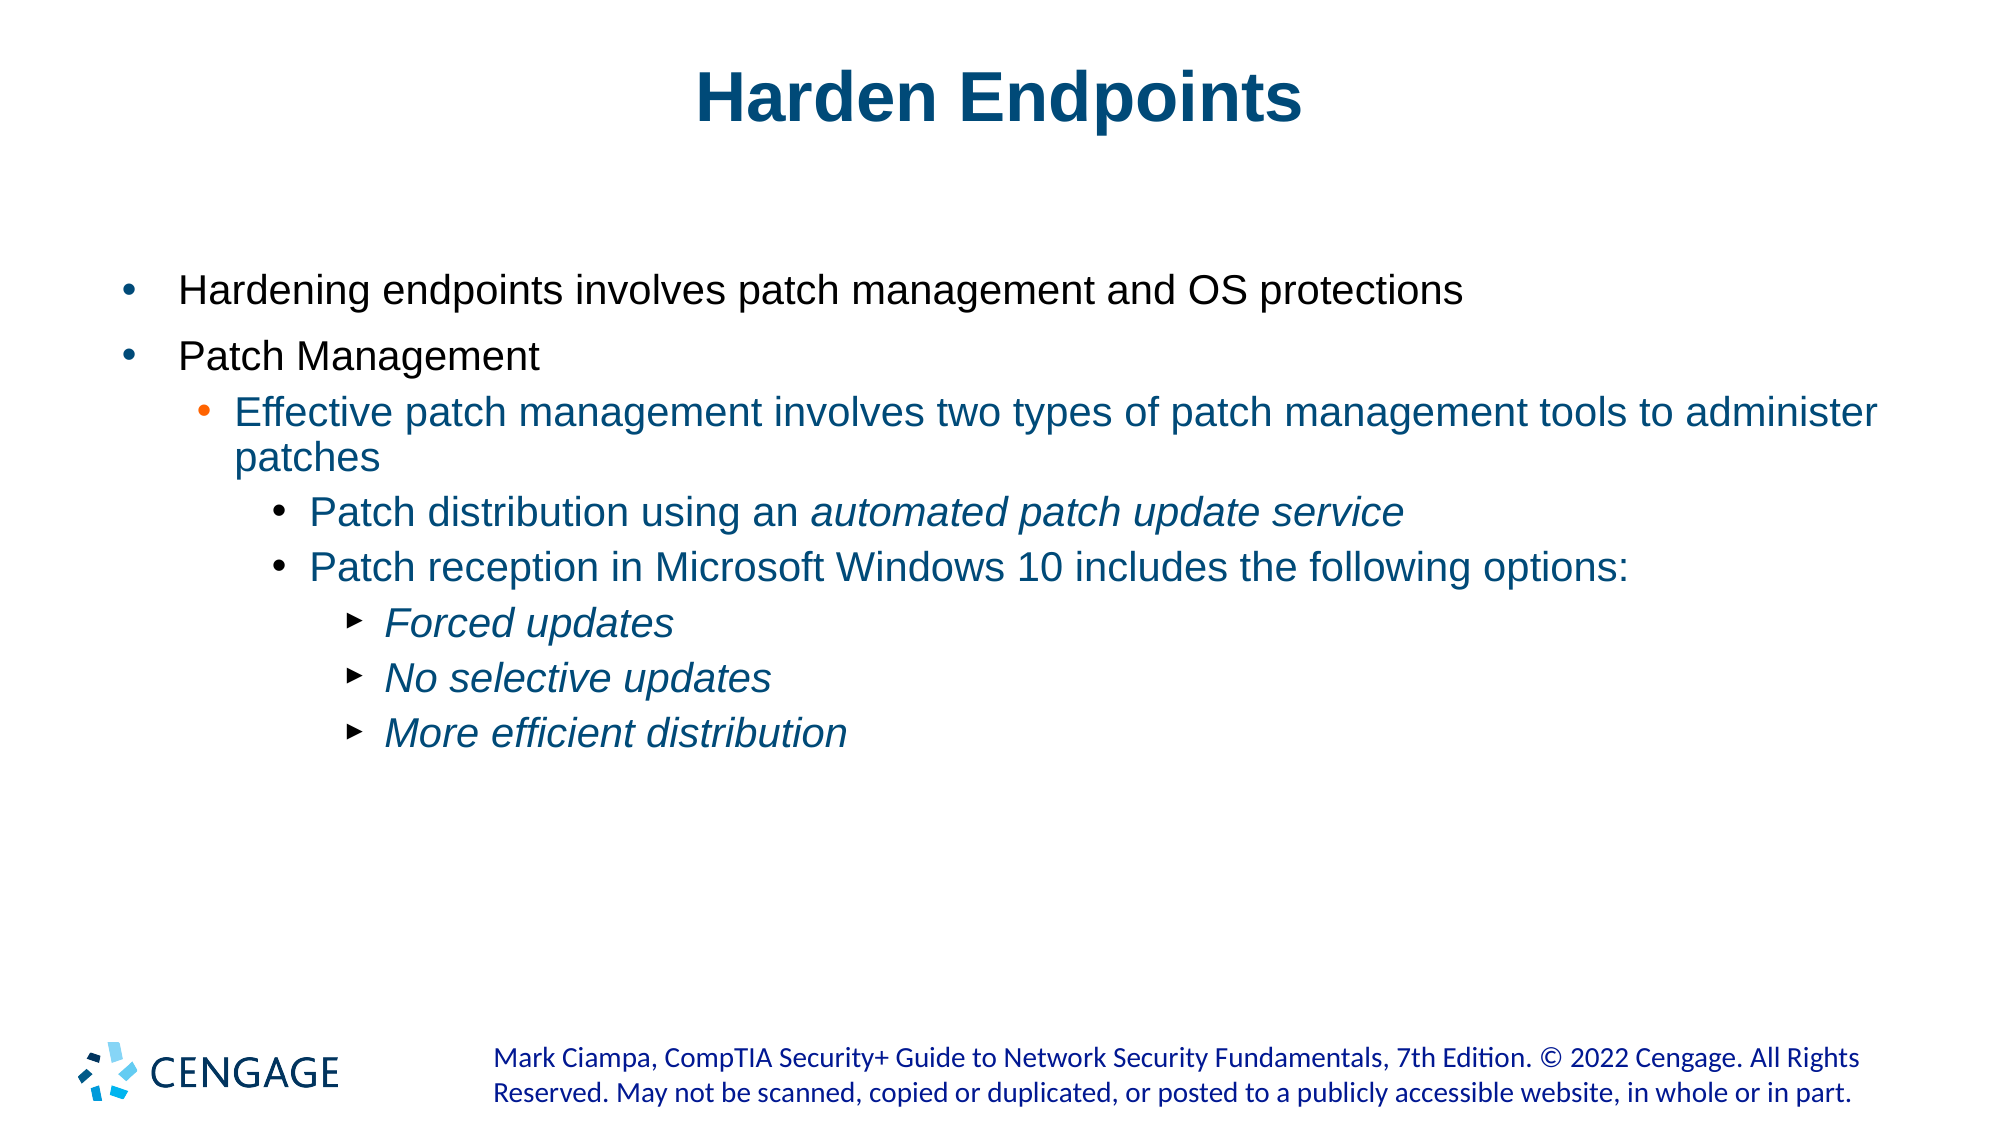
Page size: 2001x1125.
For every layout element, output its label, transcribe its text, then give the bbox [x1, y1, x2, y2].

title Harden Endpoints [137, 59, 1863, 171]
picture [78, 1042, 338, 1101]
list Hardening endpoints involves patch management and OS protections Patch Management Effective patch management involves two types of patch management tools to administer patches Patch distribution using an automated patch update service Patch reception in Microsoft Windows 10 includes the following options: Forced updates No selective updates More efficient distribution [121, 268, 1880, 990]
